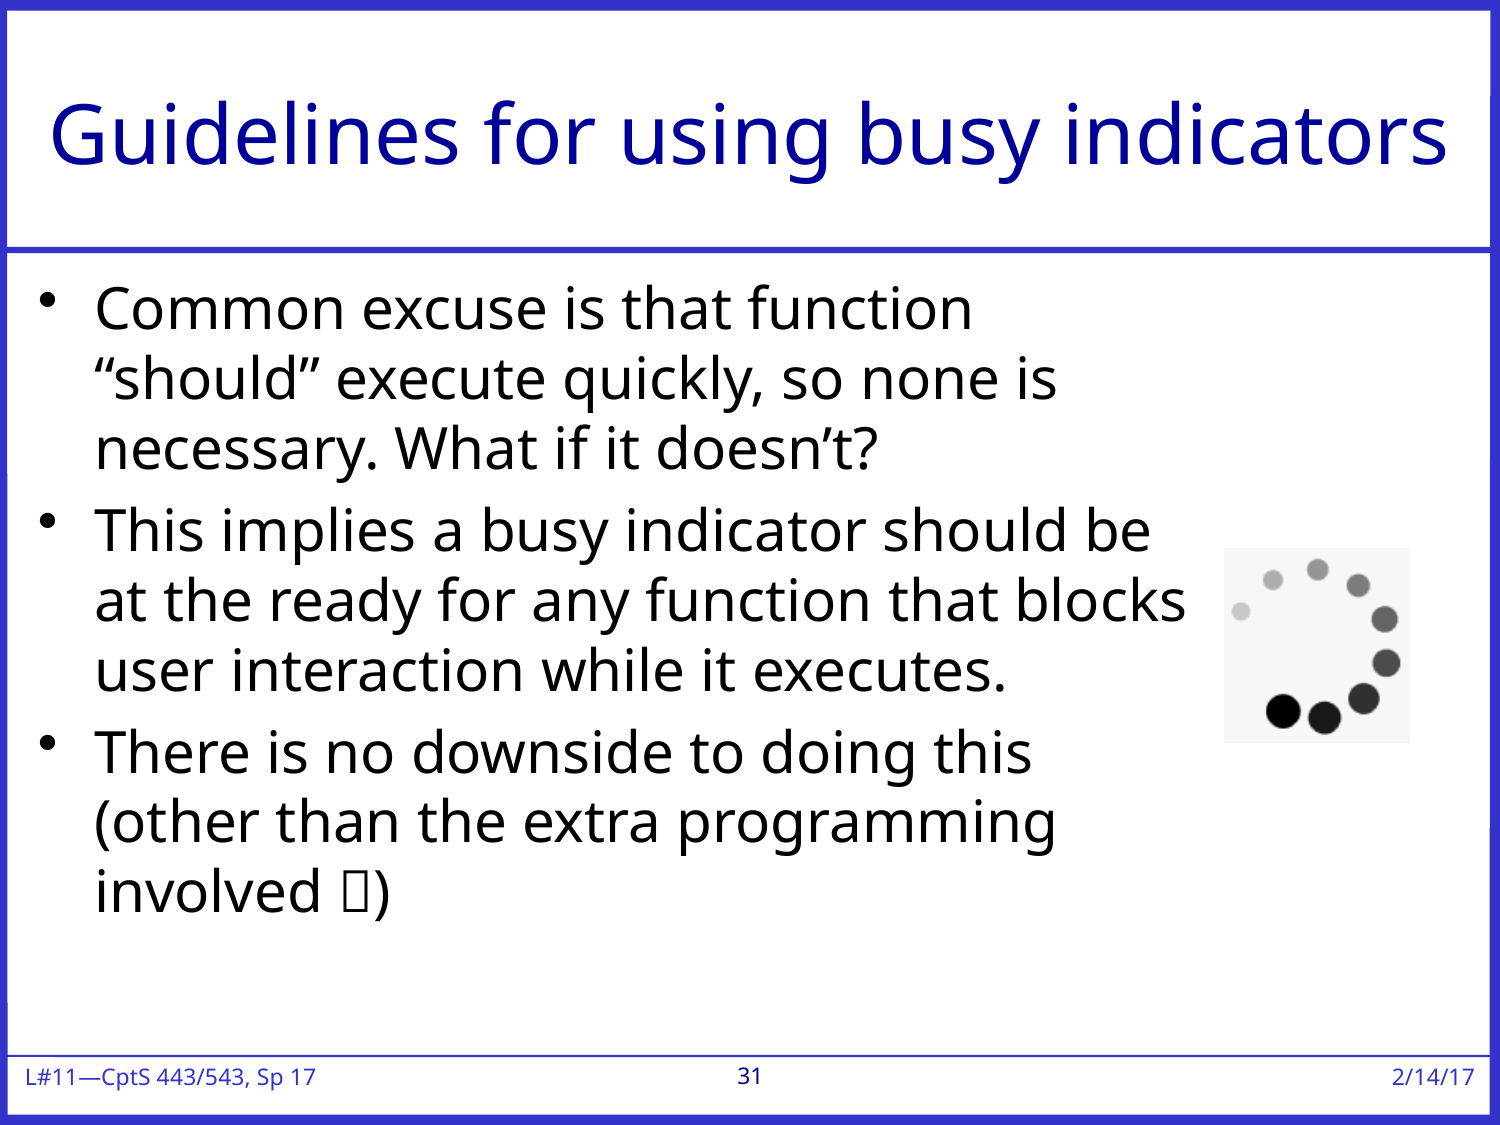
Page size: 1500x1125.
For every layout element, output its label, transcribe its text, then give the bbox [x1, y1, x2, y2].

list Common excuse is that function “should” execute quickly, so none is necessary. What if it doesn’t? This implies a busy indicator should be at the ready for any function that blocks user interaction while it executes. There is no downside to doing this (other than the extra programming involved ) [22, 263, 1226, 1028]
slide_number 31 [37, 1053, 1464, 1079]
picture [1224, 548, 1410, 743]
title Guidelines for using busy indicators [24, 24, 1476, 238]
